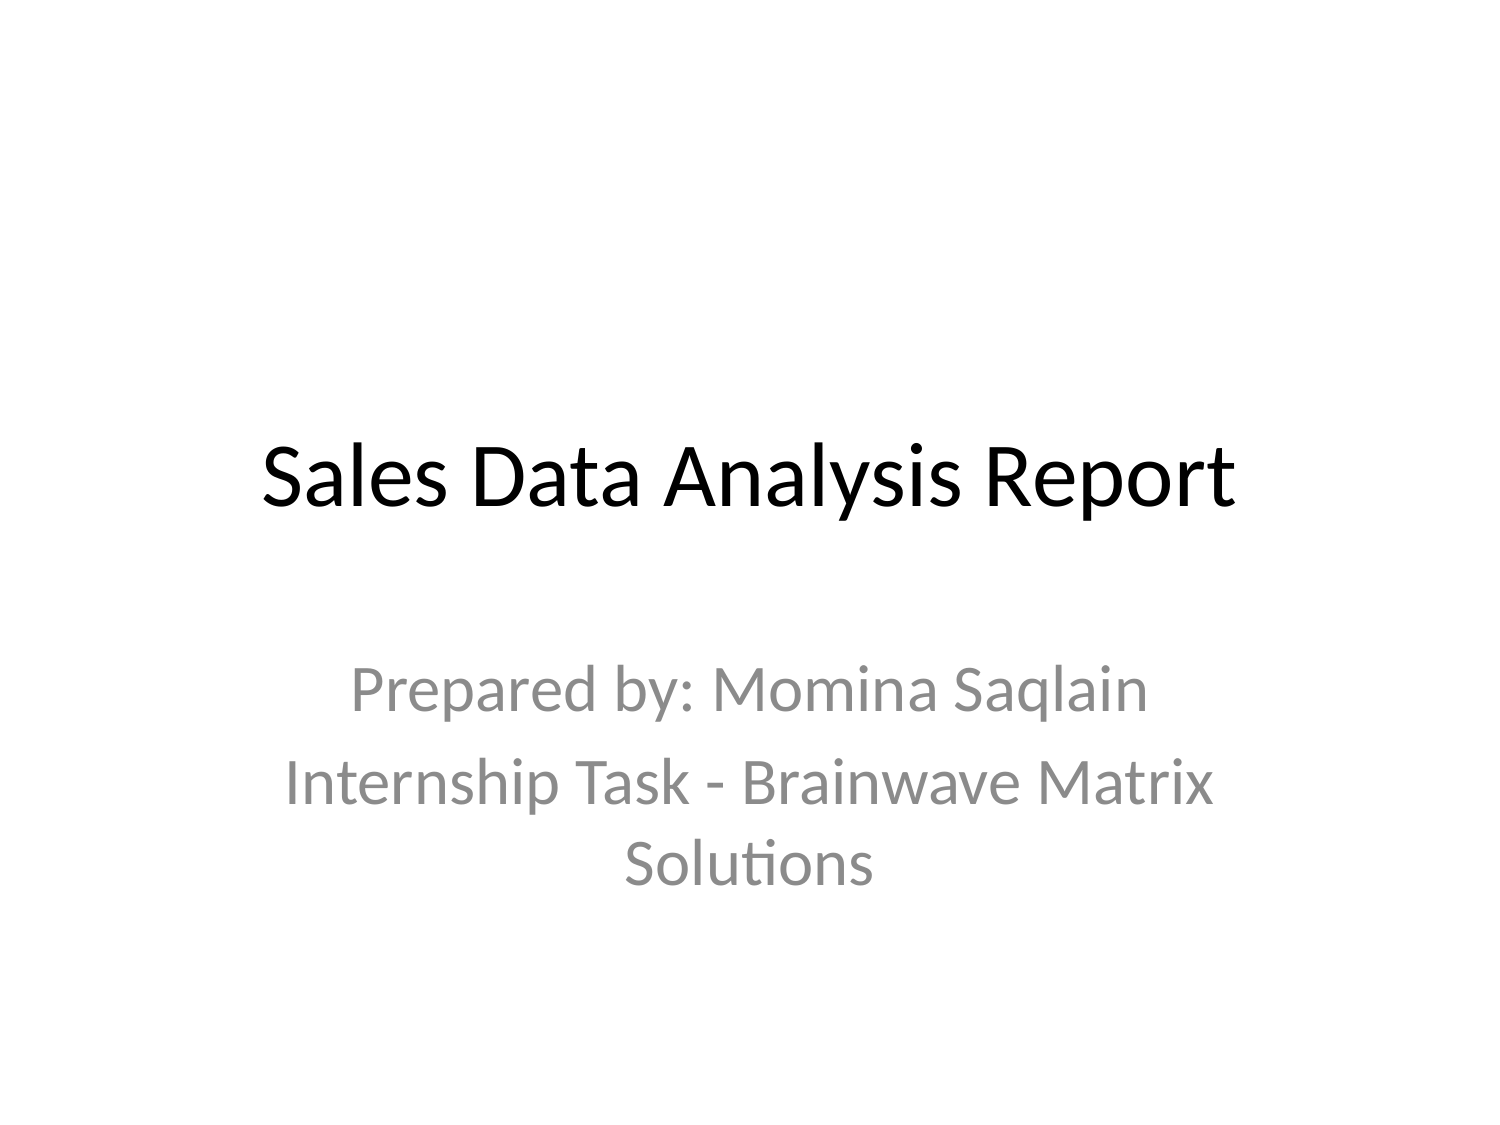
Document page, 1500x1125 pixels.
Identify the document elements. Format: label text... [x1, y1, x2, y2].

subtitle Prepared by: Momina Saqlain Internship Task - Brainwave Matrix Solutions [225, 637, 1275, 925]
title Sales Data Analysis Report [112, 349, 1388, 591]
